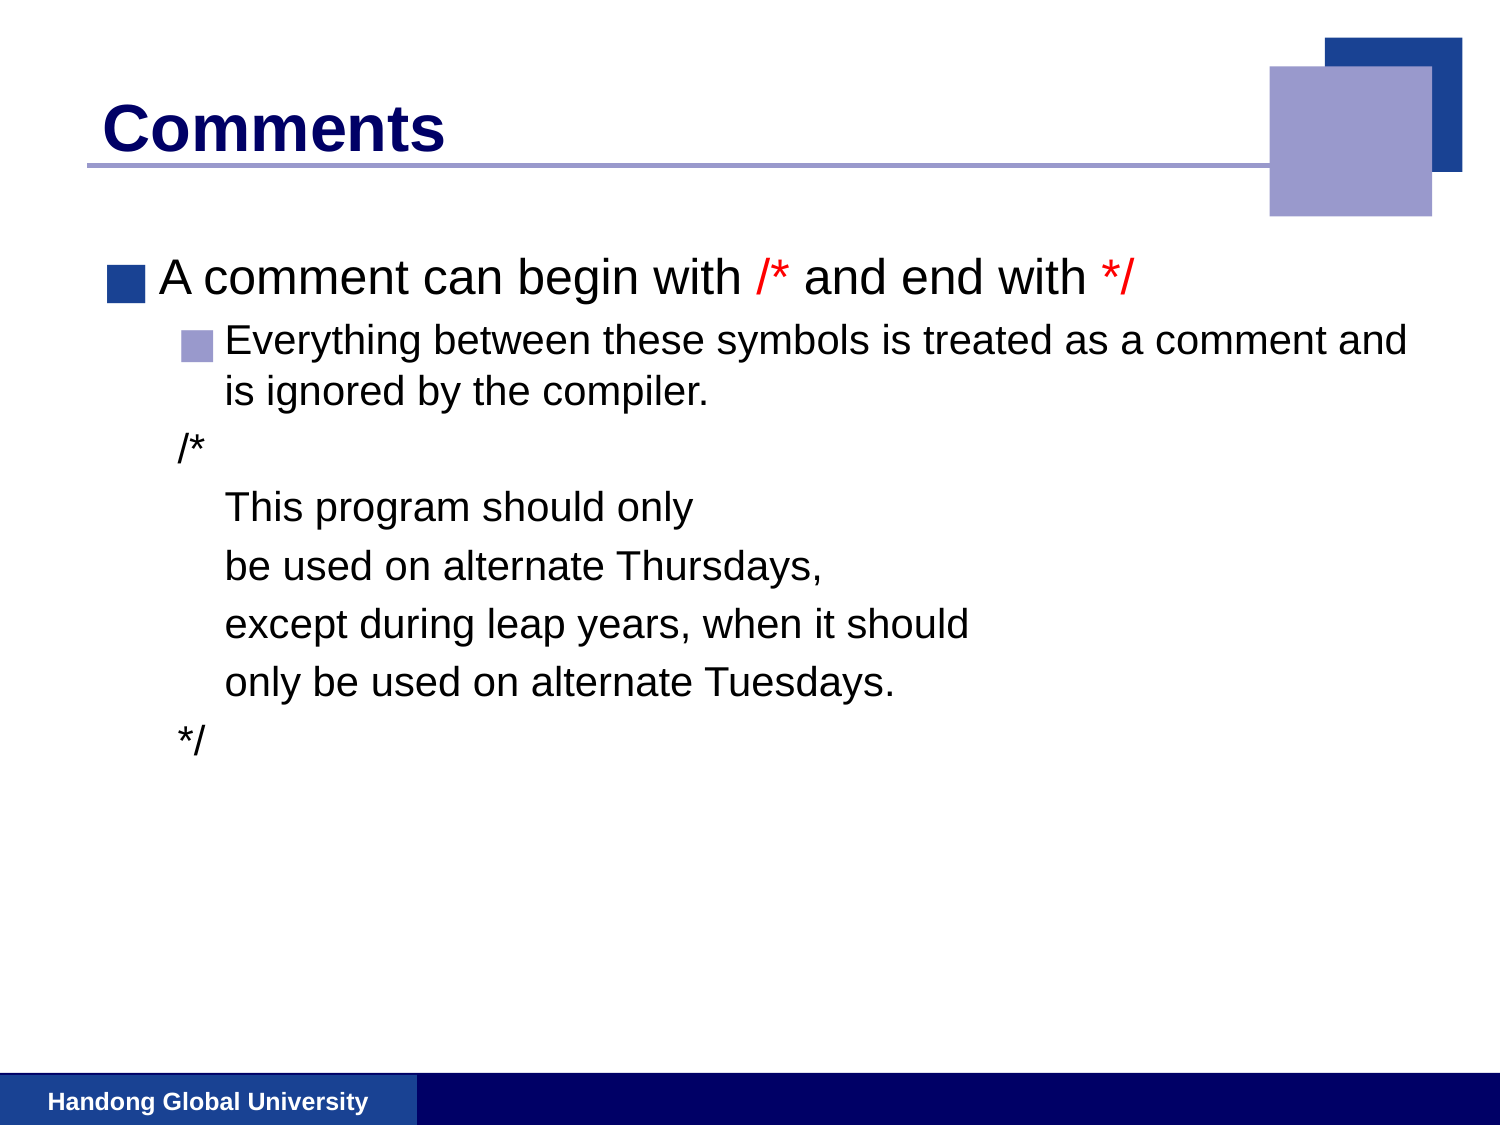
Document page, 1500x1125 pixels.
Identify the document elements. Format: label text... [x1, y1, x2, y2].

title Comments [87, 46, 1238, 172]
list A comment can begin with /* and end with */ Everything between these symbols is treated as a comment and is ignored by the compiler. /* This program should only be used on alternate Thursdays, except during leap years, when it should only be used on alternate Tuesdays. */ [87, 237, 1425, 1013]
